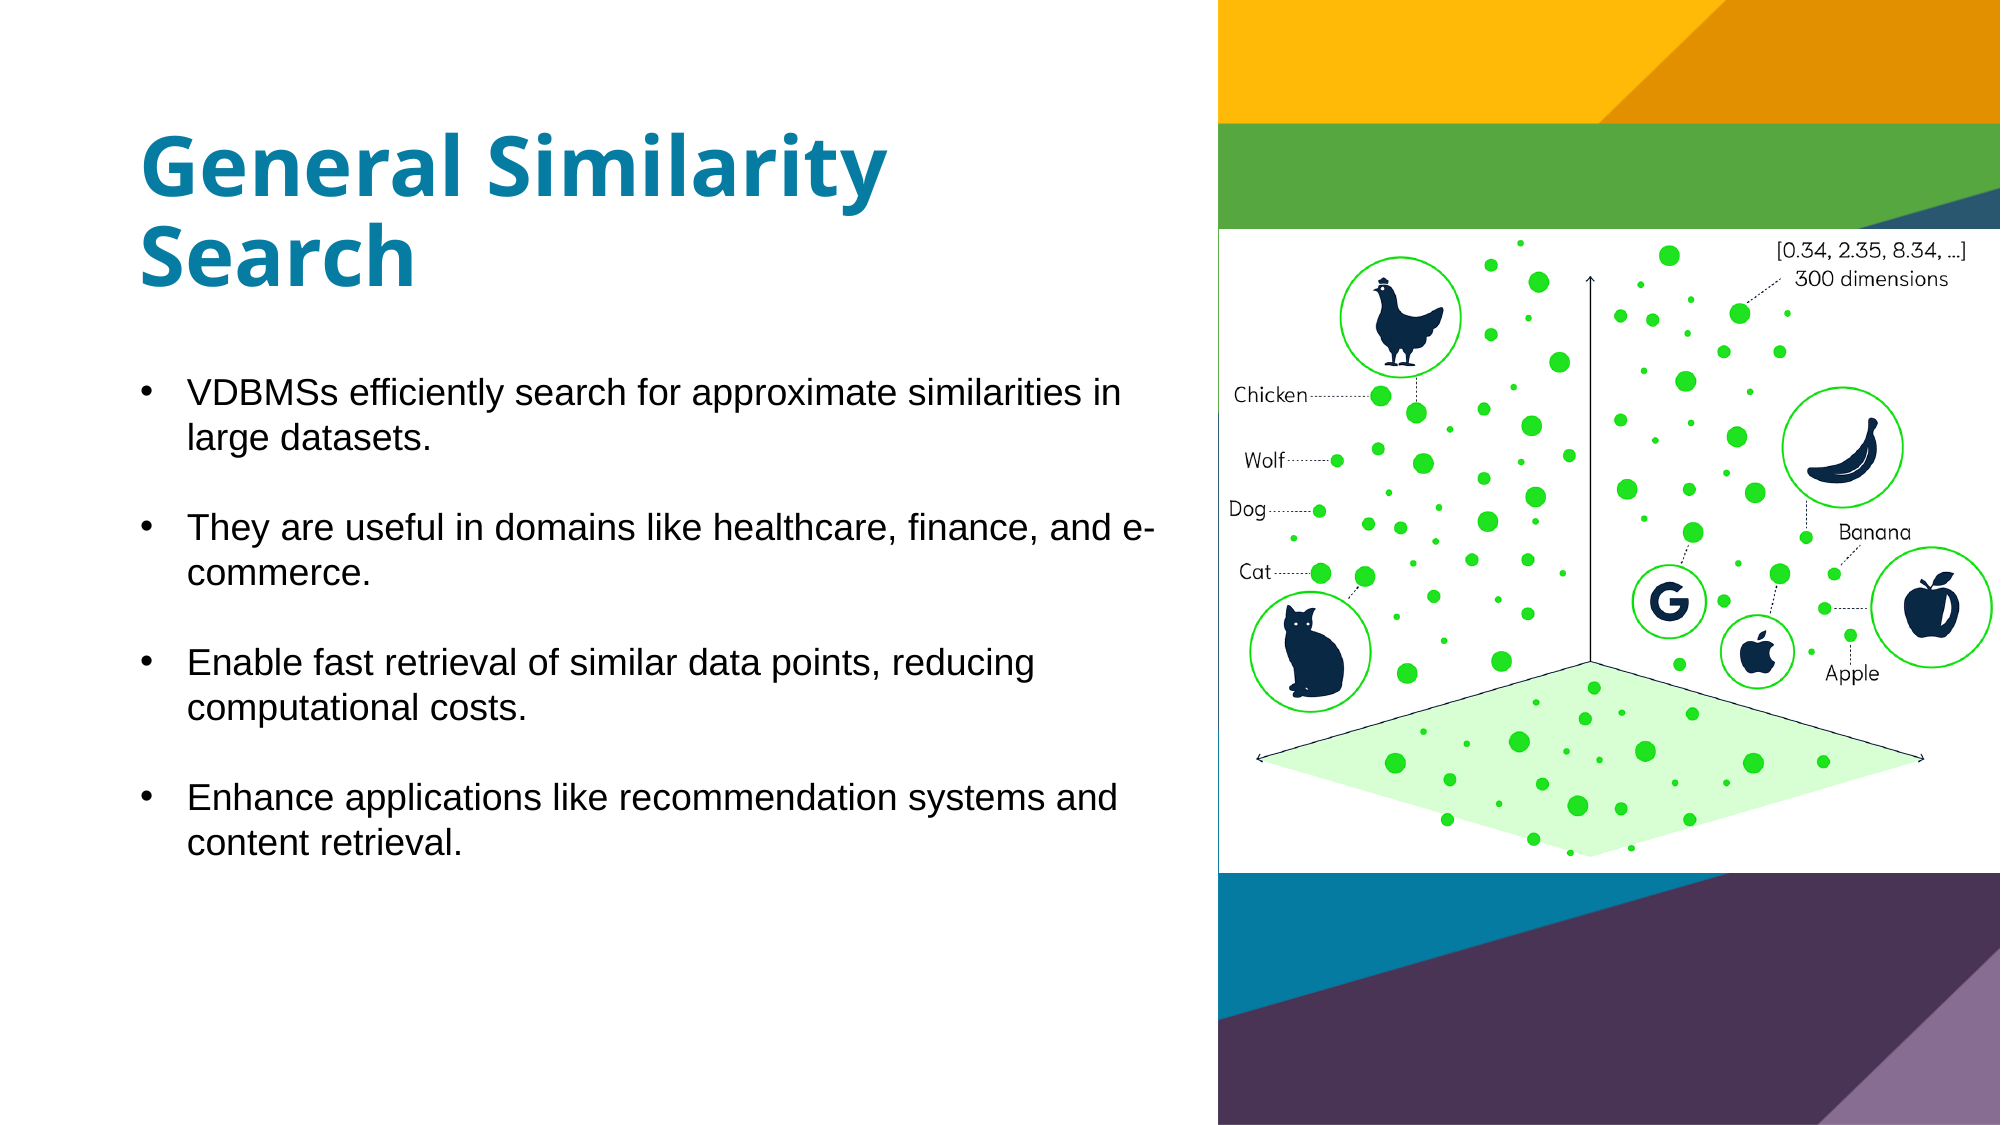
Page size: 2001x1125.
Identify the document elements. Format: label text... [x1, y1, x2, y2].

title General Similarity Search [125, 117, 1188, 313]
picture [1218, 0, 2000, 1125]
text_box VDBMSs efficiently search for approximate similarities in large datasets. They are useful in domains like healthcare, finance, and e-commerce. Enable fast retrieval of similar data points, reducing computational costs. Enhance applications like recommendation systems and content retrieval. [124, 315, 1188, 871]
